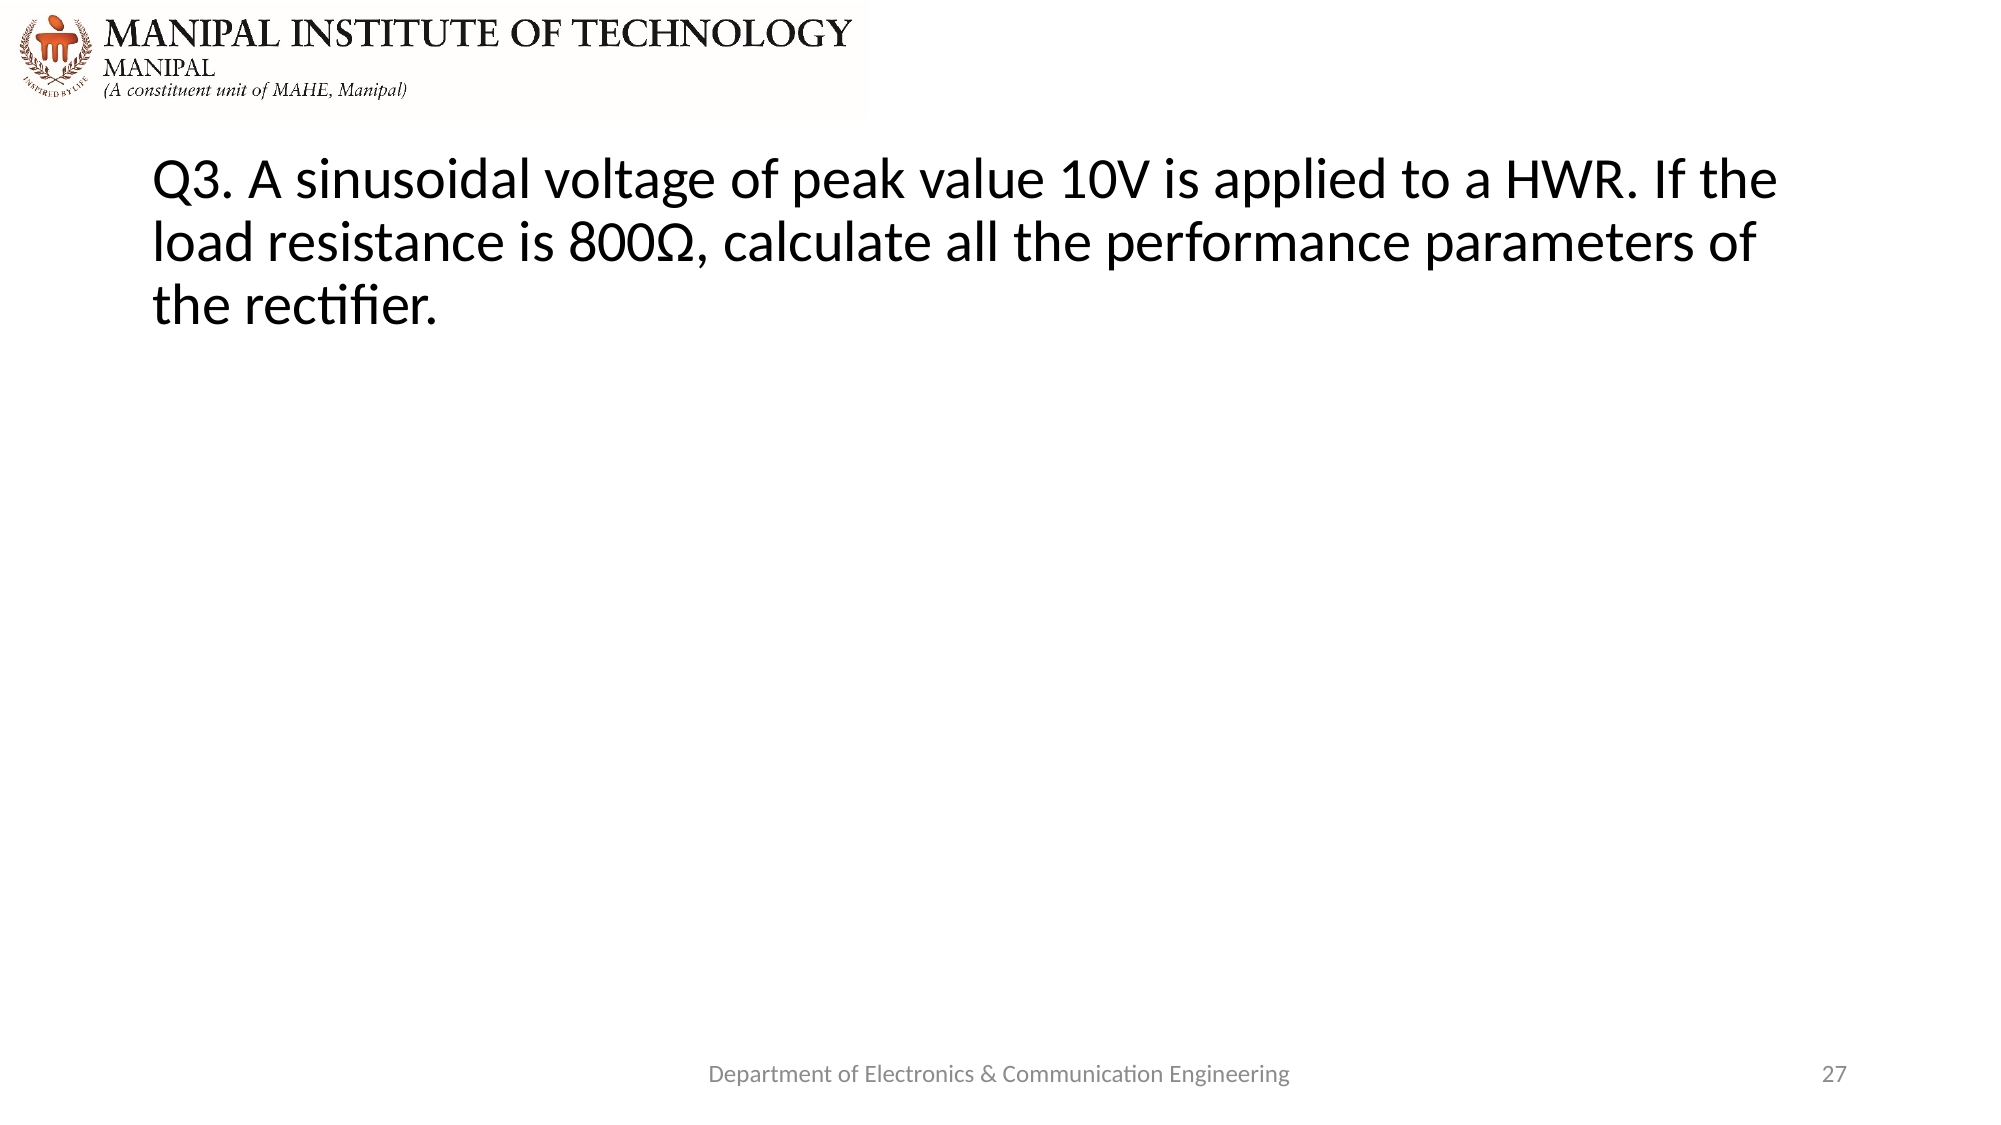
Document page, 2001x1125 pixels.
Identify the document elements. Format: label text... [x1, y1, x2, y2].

picture [0, 2, 869, 119]
list Q3. A sinusoidal voltage of peak value 10V is applied to a HWR. If the load resistance is 800Ω, calculate all the performance parameters of the rectifier. [137, 140, 1863, 1014]
footer Department of Electronics & Communication Engineering [662, 1042, 1338, 1103]
slide_number 27 [1412, 1042, 1863, 1103]
